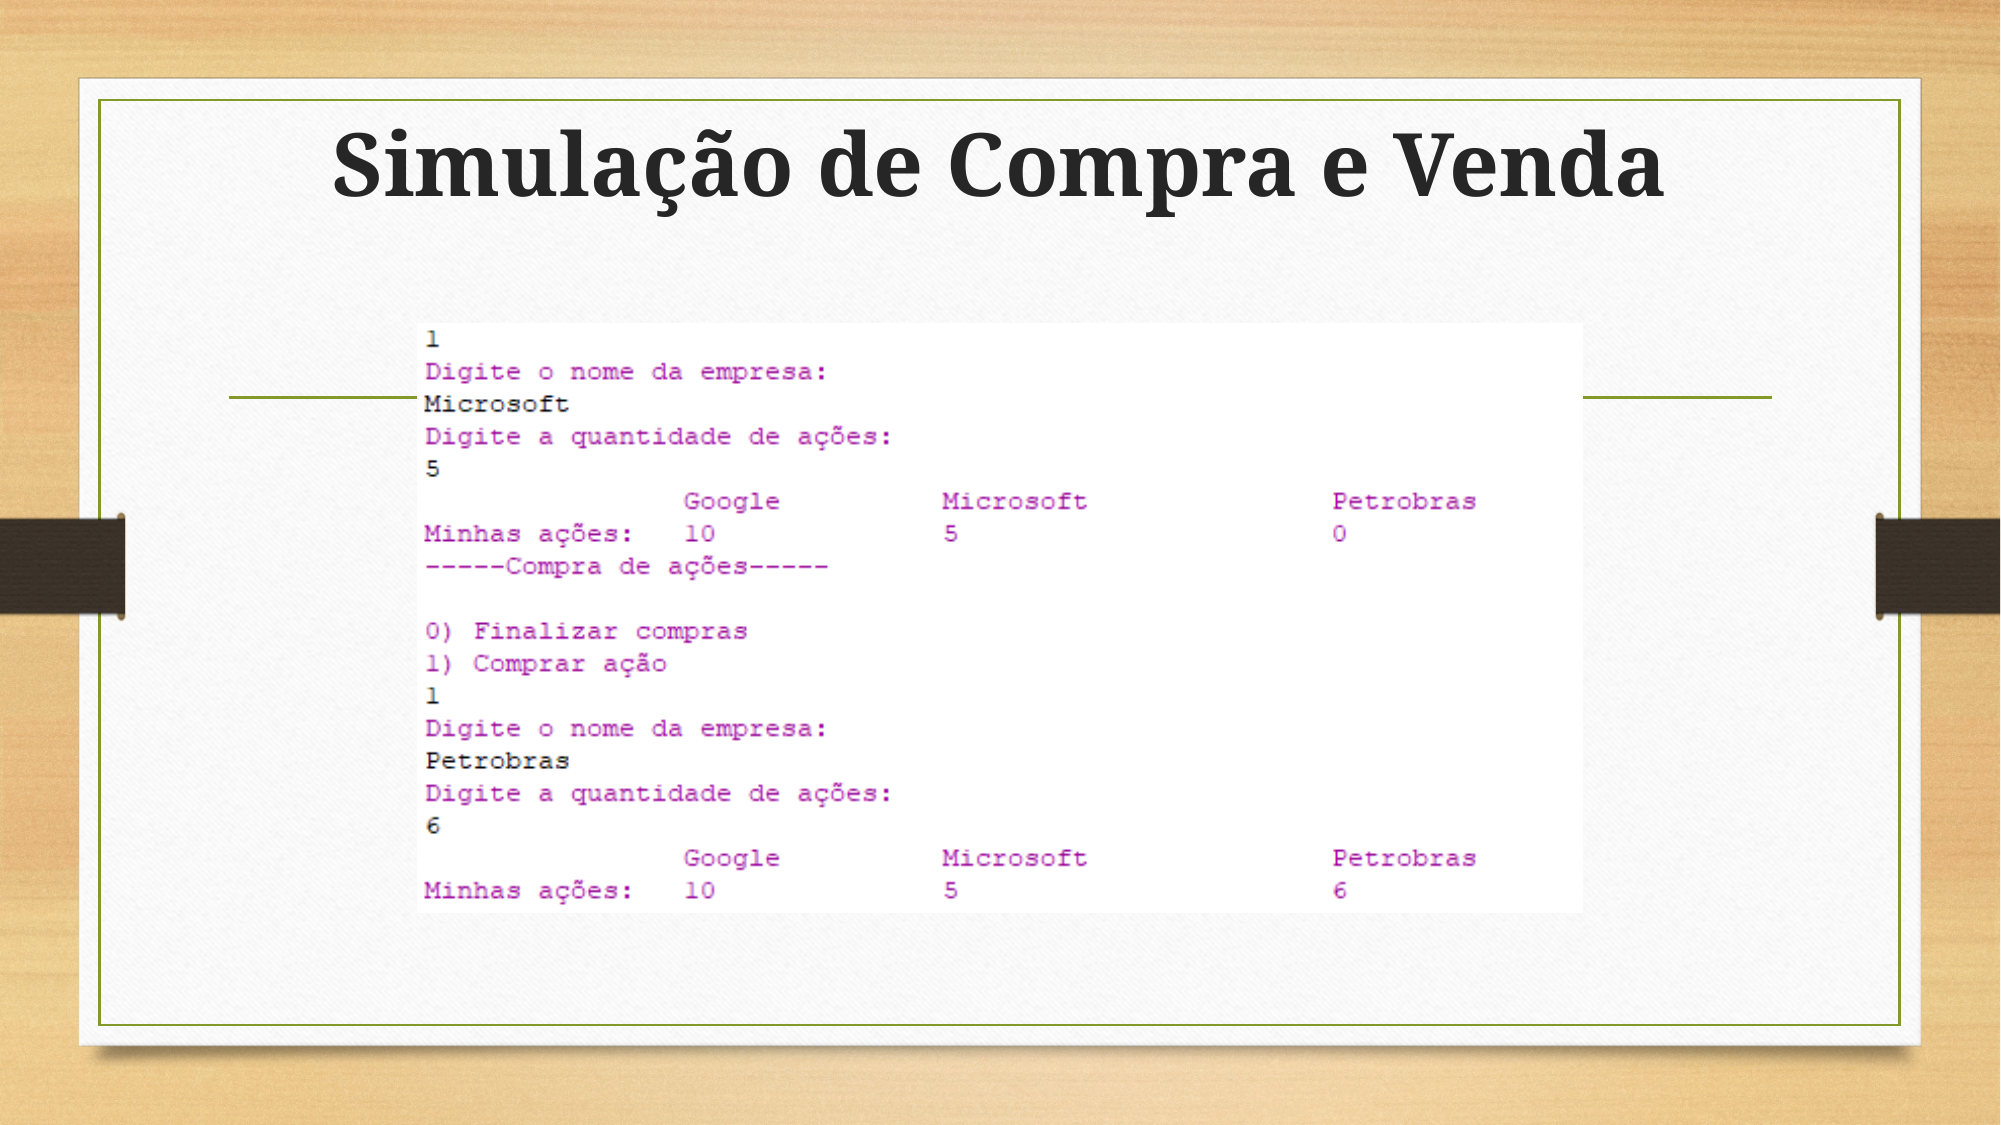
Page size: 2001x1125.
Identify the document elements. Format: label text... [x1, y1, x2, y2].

picture [0, 0, 2001, 1125]
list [417, 323, 1583, 913]
title Simulação de Compra e Venda [212, 54, 1788, 268]
